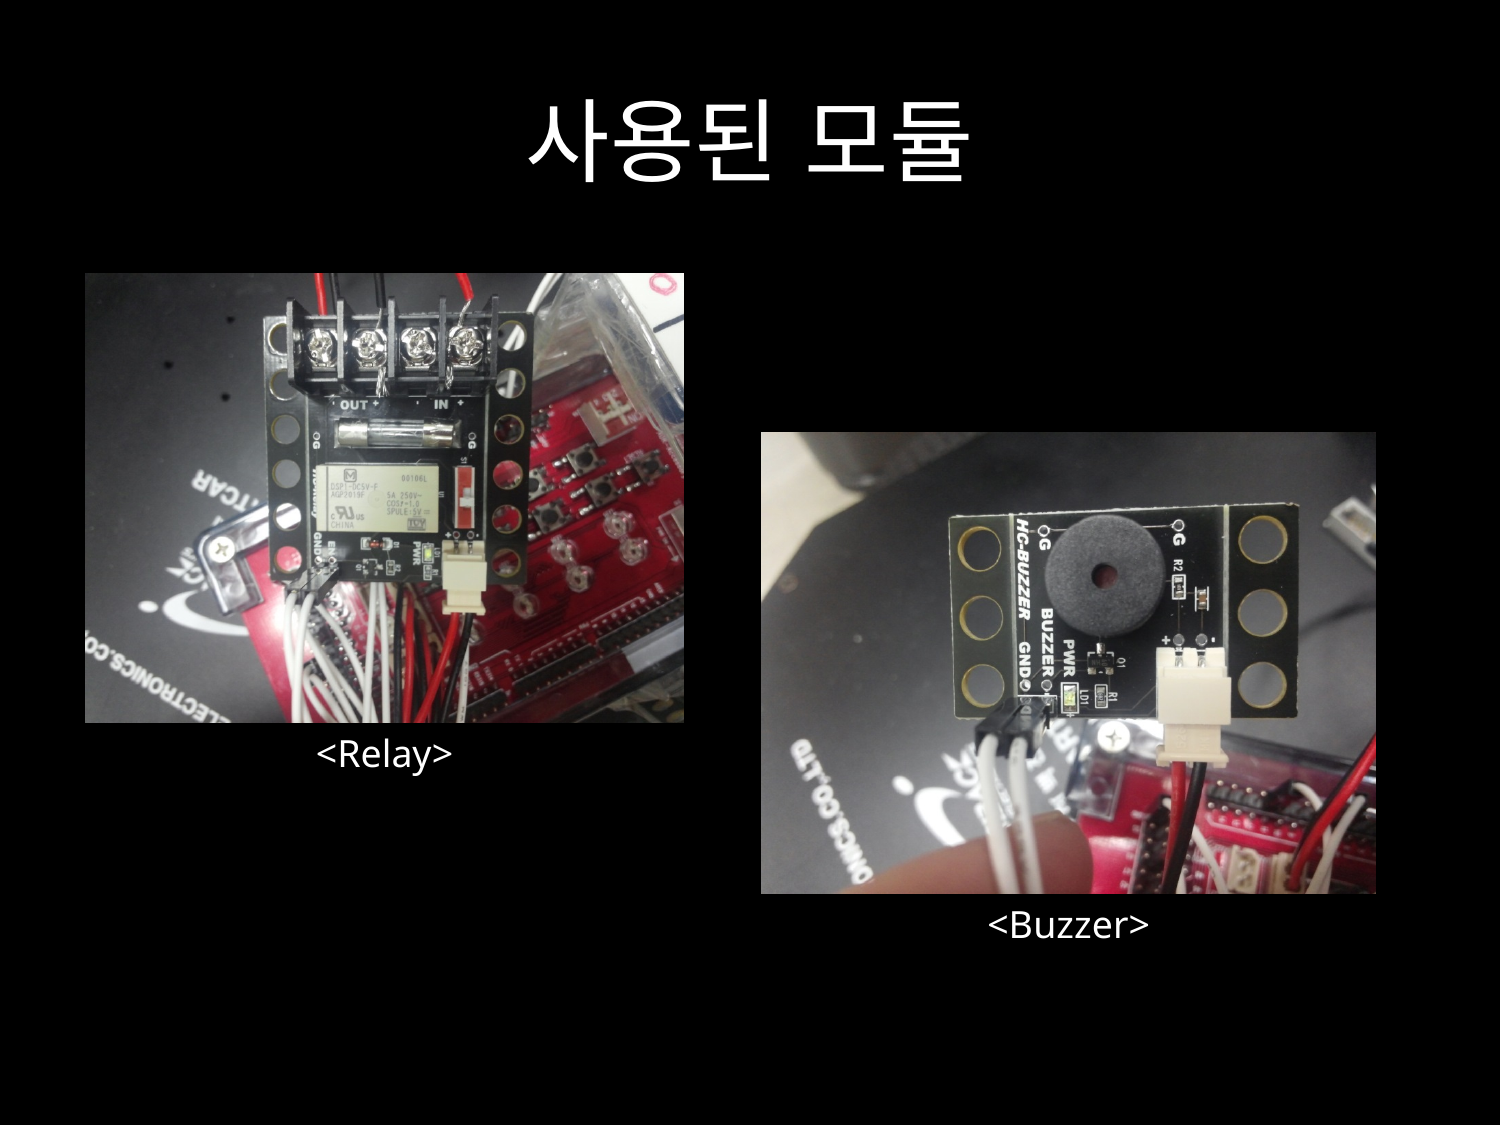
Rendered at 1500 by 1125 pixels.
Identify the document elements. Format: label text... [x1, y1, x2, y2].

picture [761, 432, 1377, 894]
text_box <Relay> [301, 731, 469, 783]
title 사용된 모듈 [75, 45, 1425, 233]
picture [85, 273, 685, 723]
text_box <Buzzer> [972, 902, 1166, 953]
